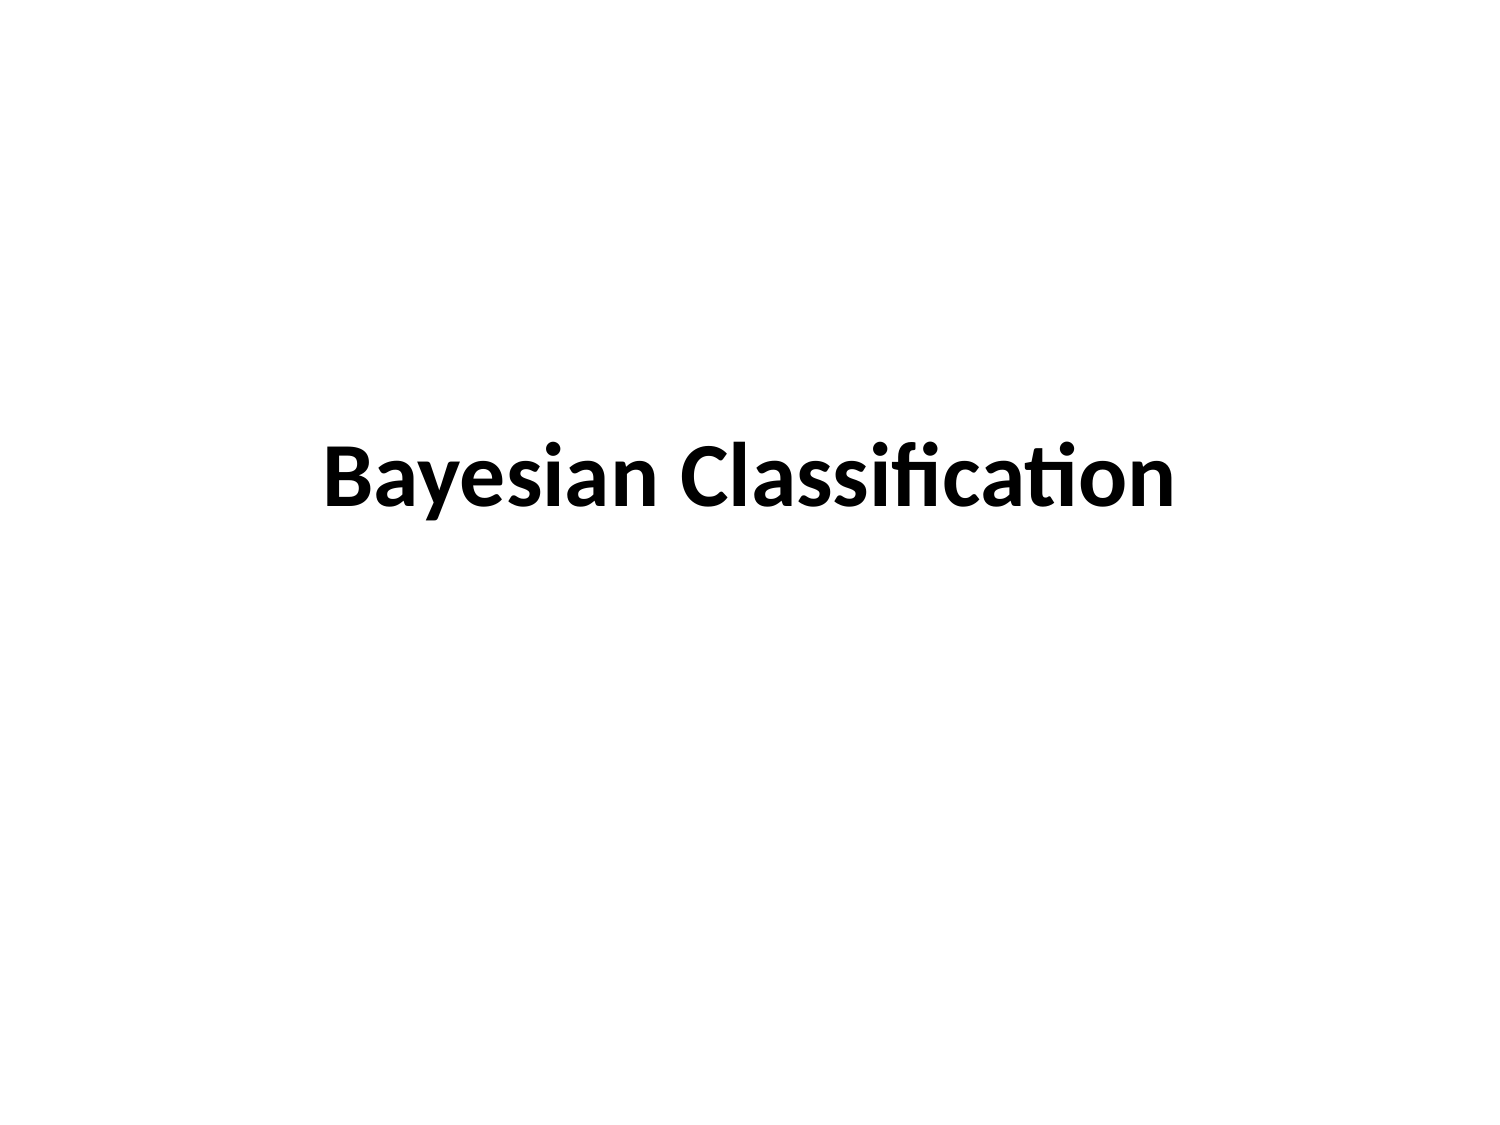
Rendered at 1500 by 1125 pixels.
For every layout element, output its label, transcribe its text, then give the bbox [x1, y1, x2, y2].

title Bayesian Classification [112, 349, 1388, 591]
